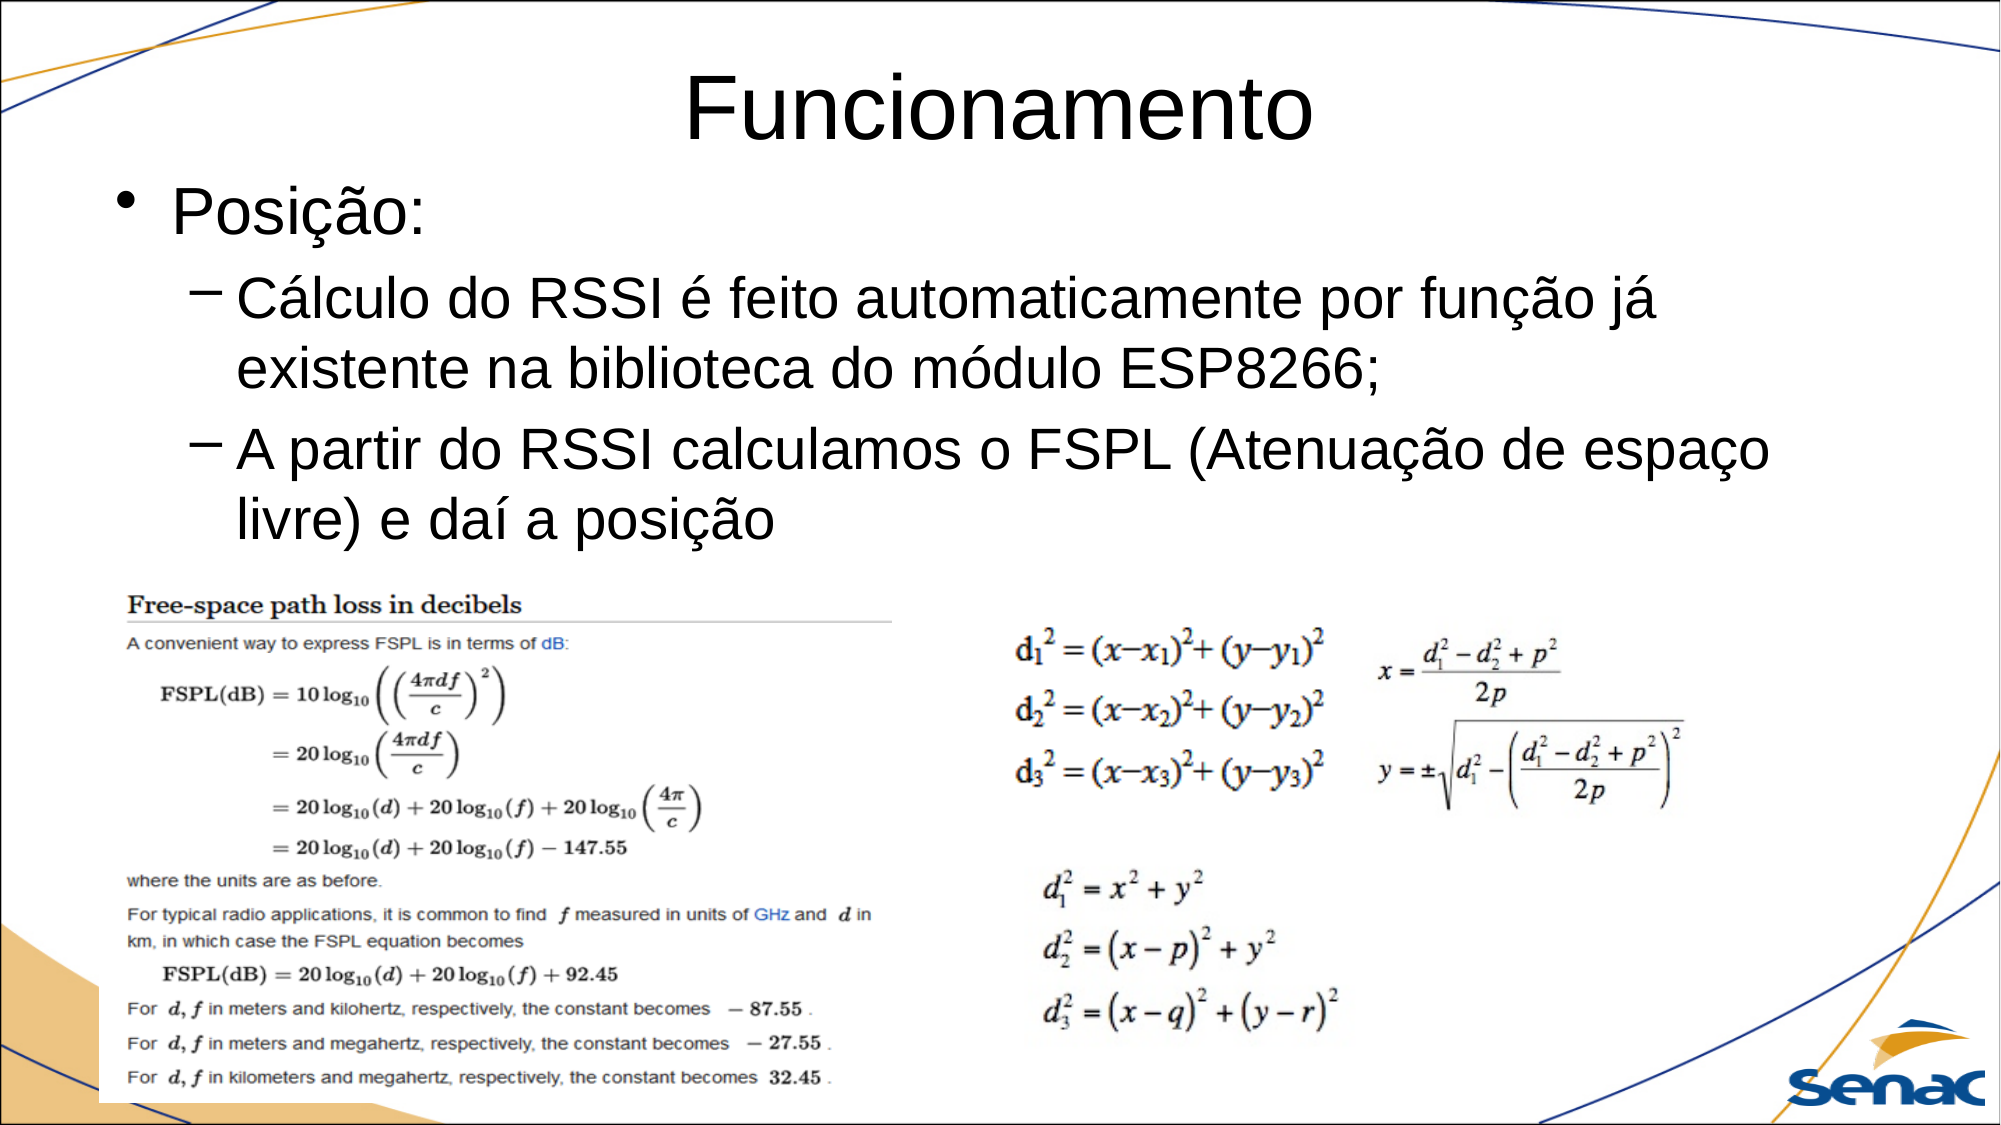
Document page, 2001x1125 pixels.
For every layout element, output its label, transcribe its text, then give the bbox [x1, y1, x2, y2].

list Posição: Cálculo do RSSI é feito automaticamente por função já existente na biblioteca do módulo ESP8266; A partir do RSSI calculamos o FSPL (Atenuação de espaço livre) e daí a posição [99, 160, 1901, 610]
title Funcionamento [99, 44, 1901, 160]
picture [0, 0, 2001, 1125]
